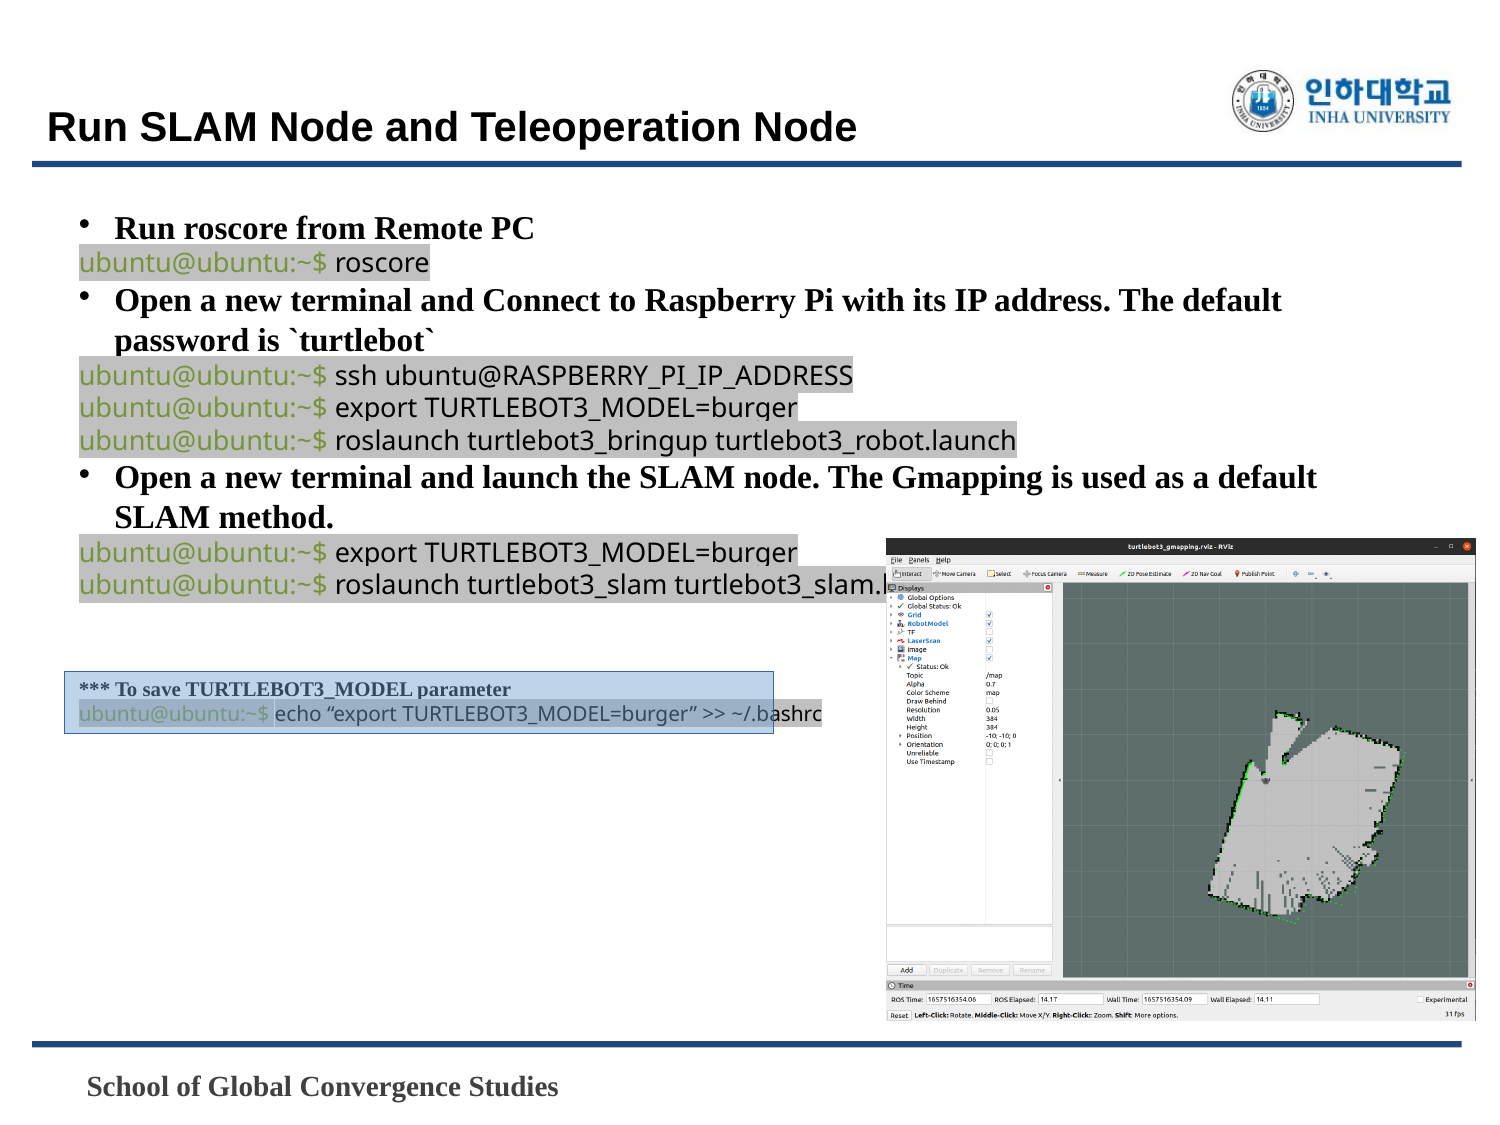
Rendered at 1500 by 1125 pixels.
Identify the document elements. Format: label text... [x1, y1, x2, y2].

picture [886, 538, 1477, 1021]
text_box [64, 671, 774, 734]
text_box School of Global Convergence Studies [84, 1068, 562, 1125]
text_box [49, 212, 807, 942]
text_box Run SLAM Node and Teleoperation Node [46, 99, 1238, 151]
text_box Run roscore from Remote PC ubuntu@ubuntu:~$ roscore Open a new terminal and Connect to Raspberry Pi with its IP address. The default password is `turtlebot` ubuntu@ubuntu:~$ ssh ubuntu@RASPBERRY_PI_IP_ADDRESS ubuntu@ubuntu:~$ export TURTLEBOT3_MODEL=burger ubuntu@ubuntu:~$ roslaunch turtlebot3_bringup turtlebot3_robot.launch Open a new terminal and launch the SLAM node. The Gmapping is used as a default SLAM method. ubuntu@ubuntu:~$ export TURTLEBOT3_MODEL=burger ubuntu@ubuntu:~$ roslaunch turtlebot3_slam turtlebot3_slam.launch *** To save TURTLEBOT3_MODEL parameter ubuntu@ubuntu:~$ echo “export TURTLEBOT3_MODEL=burger” >> ~/.bashrc [64, 198, 1350, 761]
picture [1226, 67, 1465, 135]
